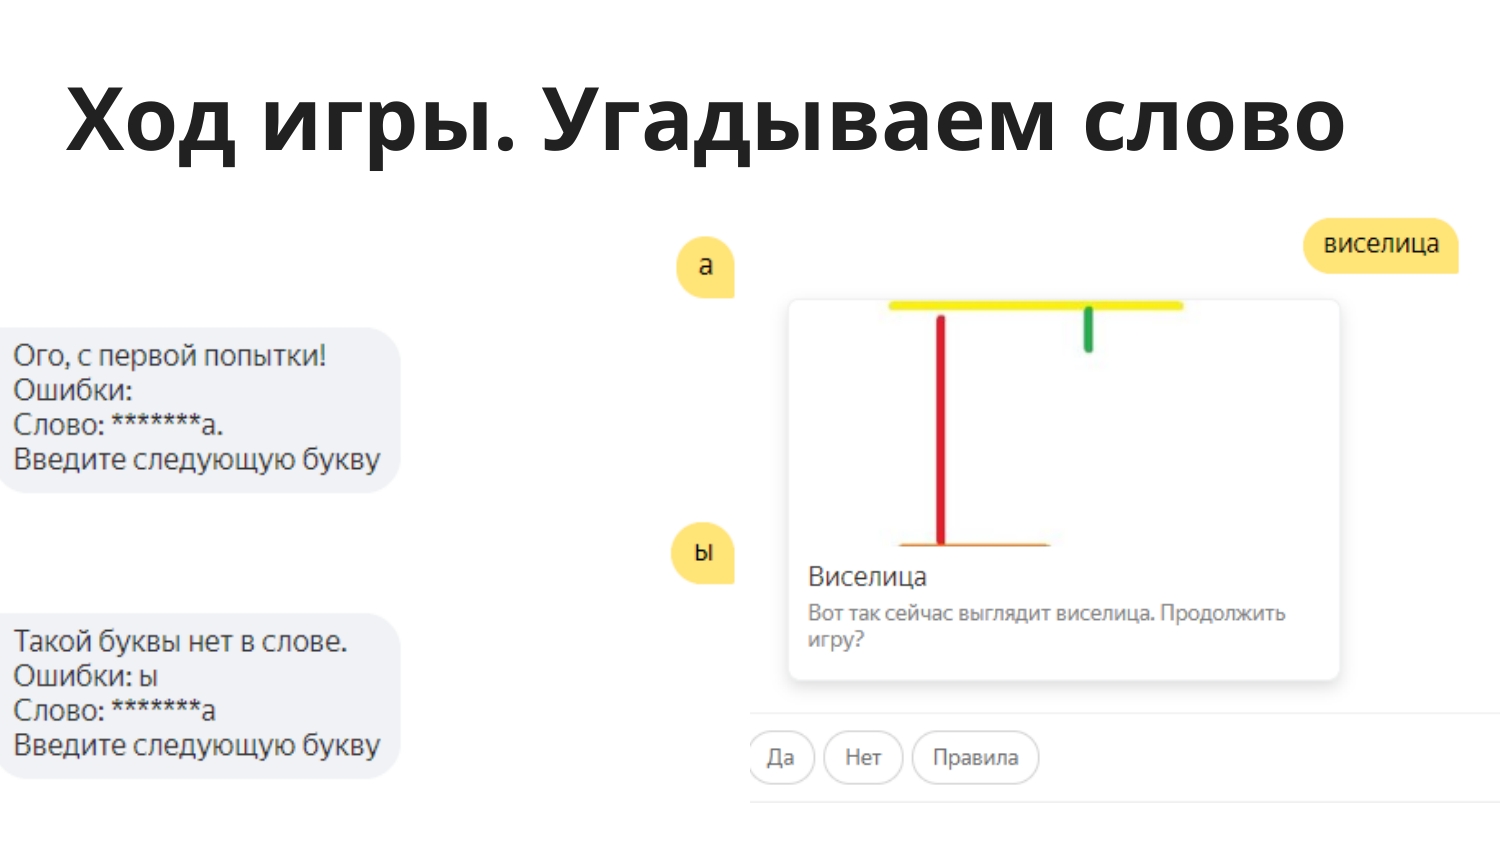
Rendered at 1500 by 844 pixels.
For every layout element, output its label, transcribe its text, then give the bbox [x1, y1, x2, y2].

picture [0, 215, 1500, 803]
title Ход игры. Угадываем слово [51, 48, 1449, 180]
